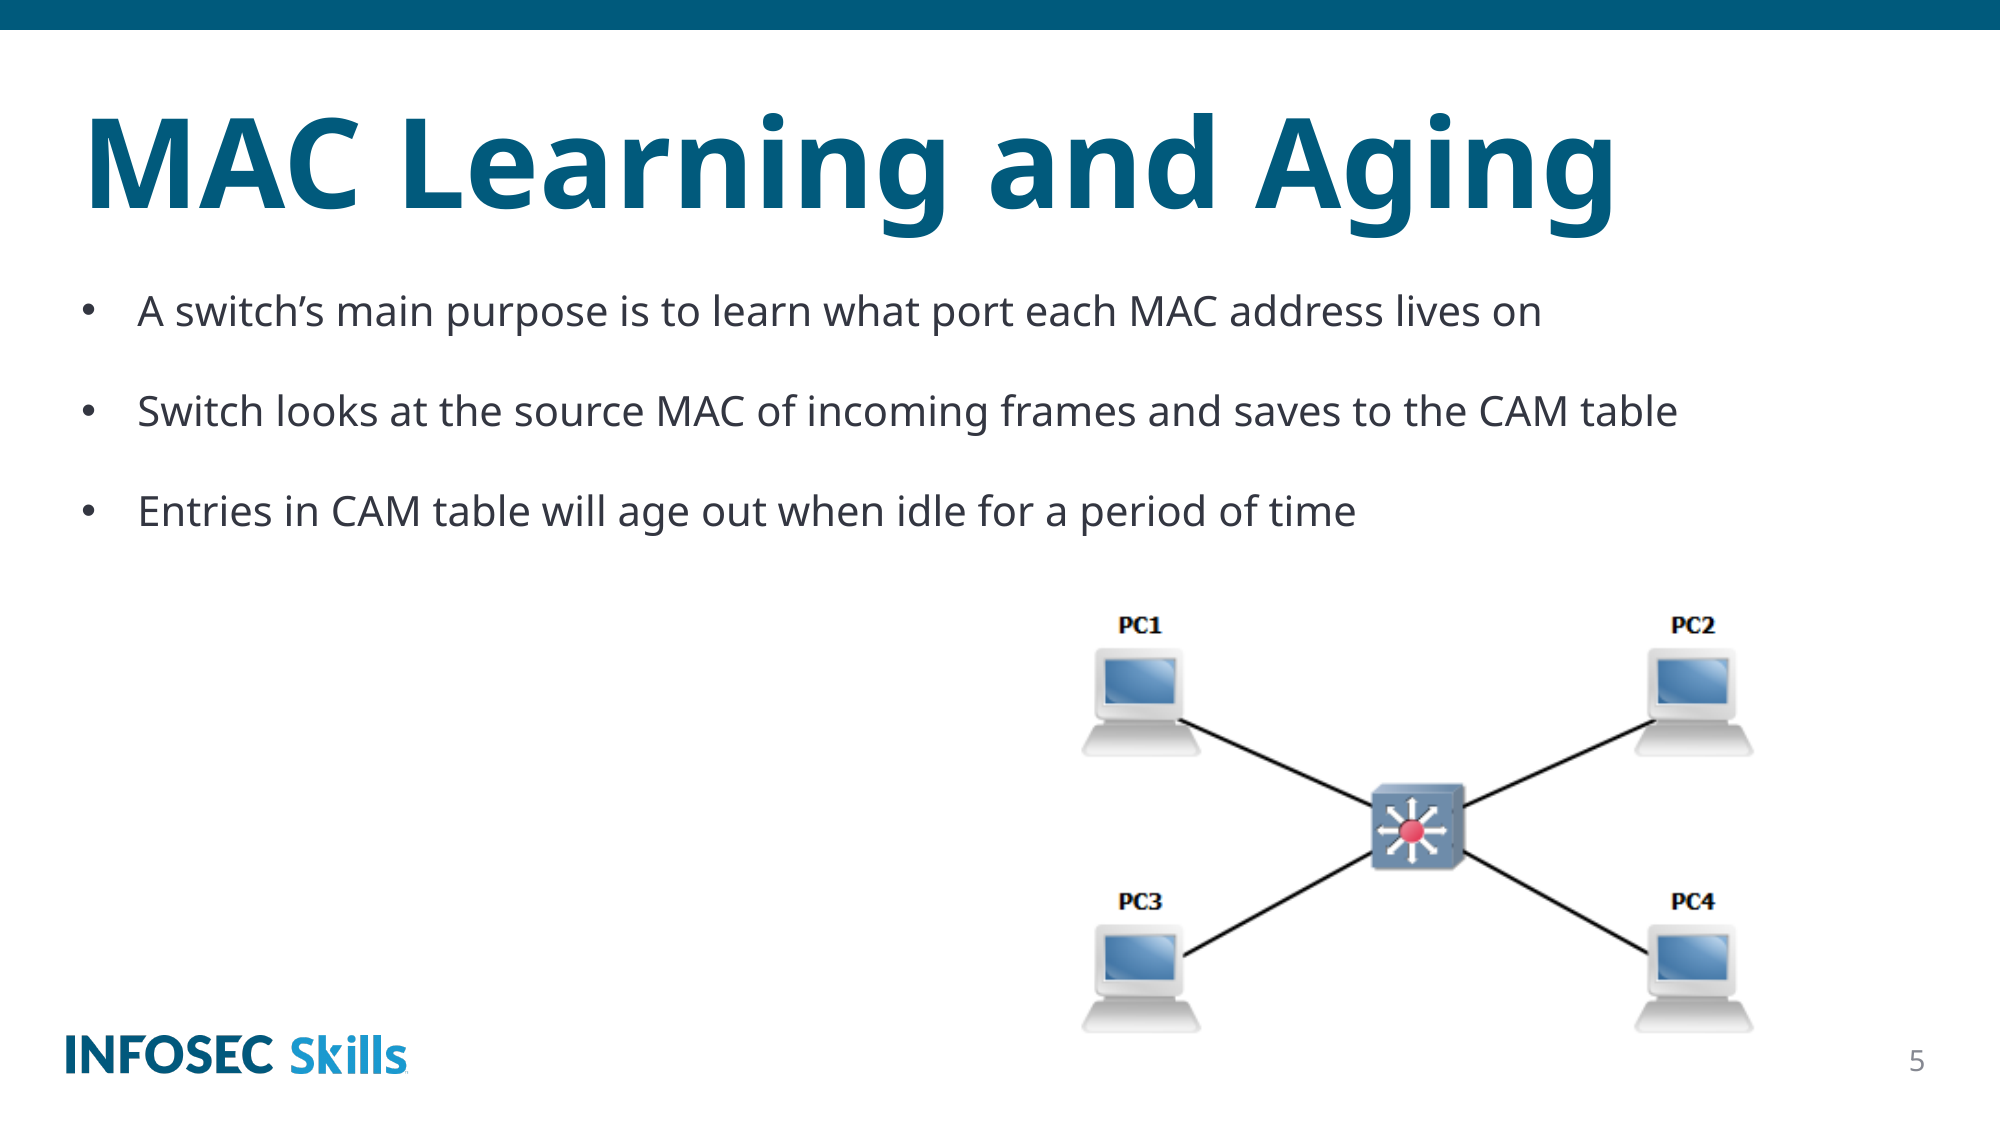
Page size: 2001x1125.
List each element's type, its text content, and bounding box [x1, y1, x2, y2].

text_box A switch’s main purpose is to learn what port each MAC address lives on Switch looks at the source MAC of incoming frames and saves to the CAM table Entries in CAM table will age out when idle for a period of time [66, 277, 1782, 543]
picture [999, 573, 1817, 1098]
title MAC Learning and Aging [66, 59, 1931, 278]
